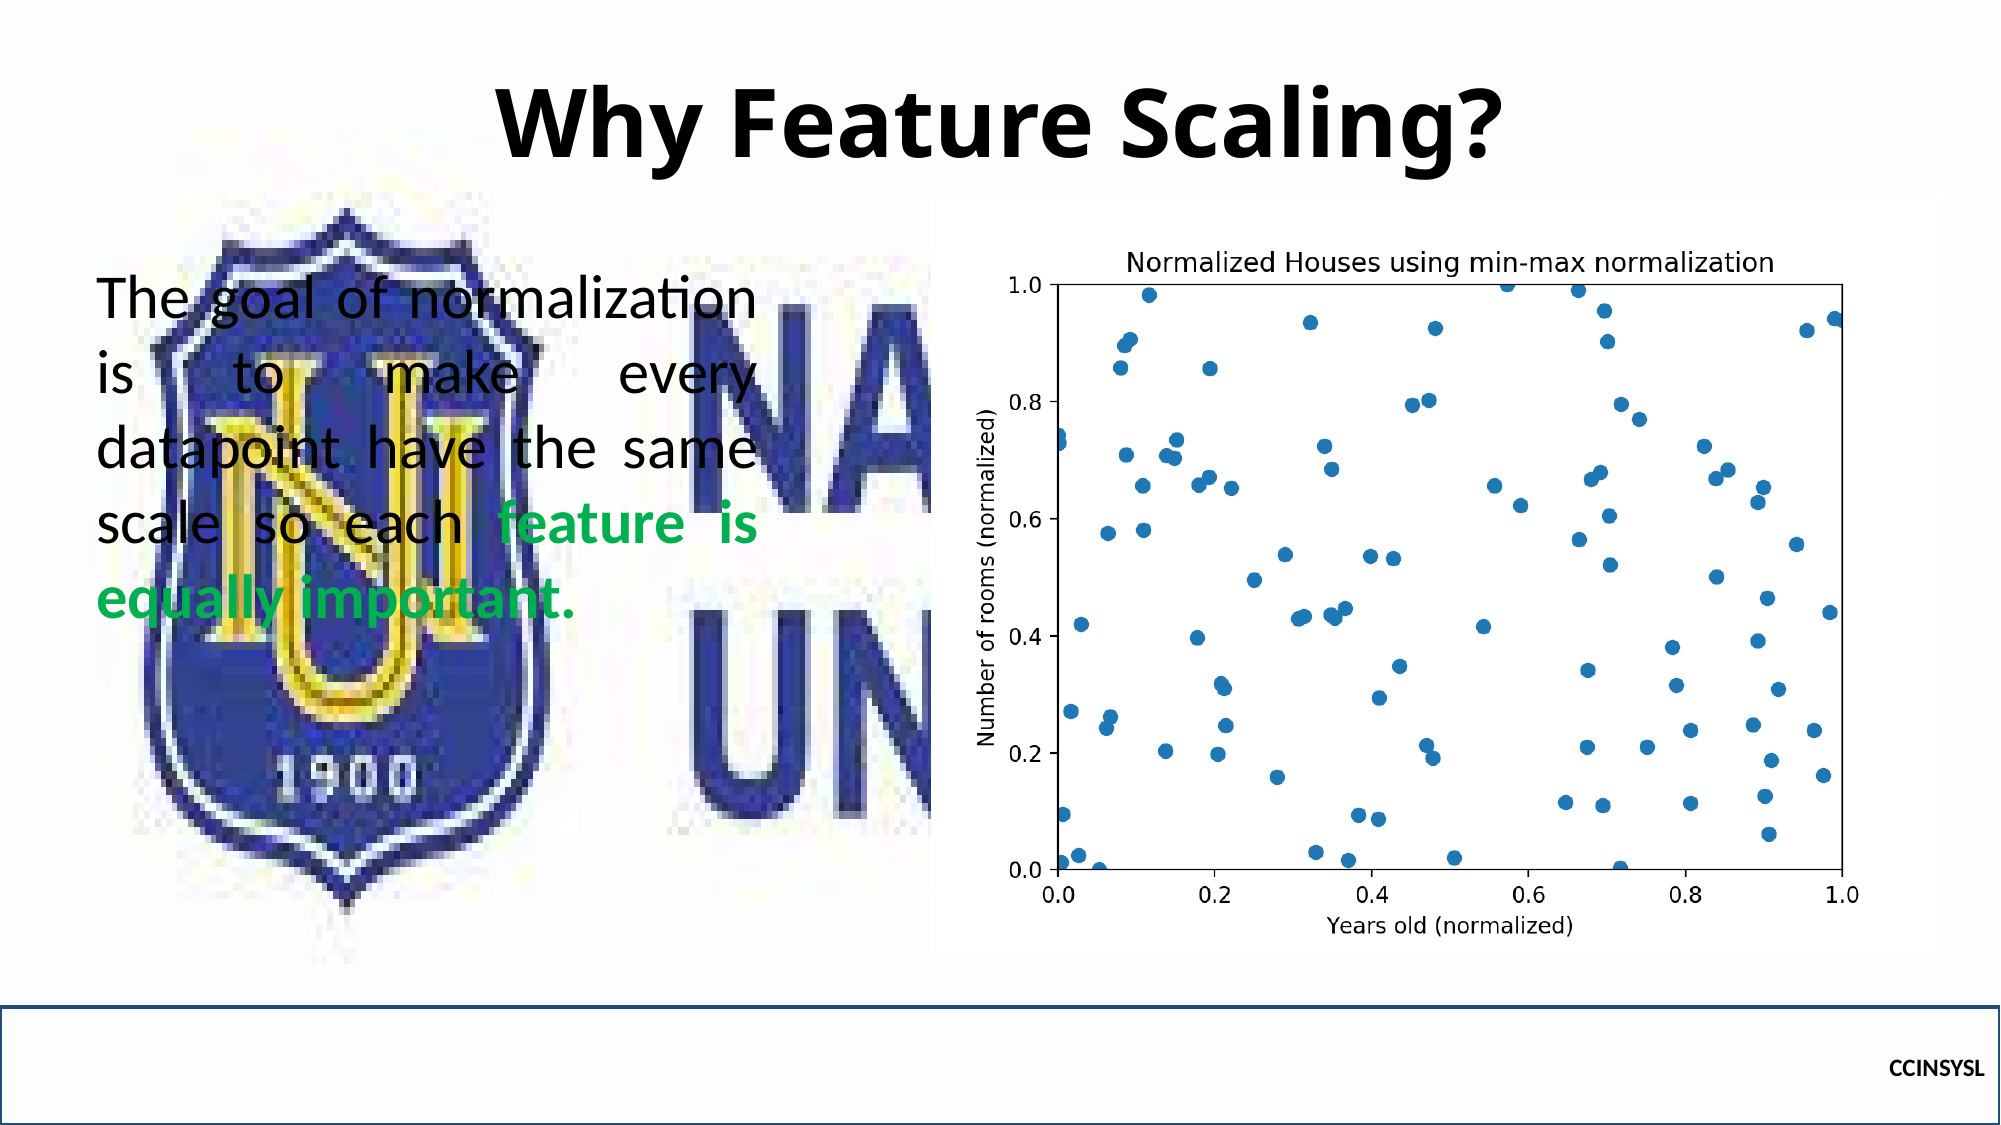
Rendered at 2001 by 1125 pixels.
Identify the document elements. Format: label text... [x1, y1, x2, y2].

text_box [249, 248, 931, 953]
picture [0, 0, 2000, 1007]
title Why Feature Scaling? [185, 68, 1815, 187]
footer CCINSYSL [0, 1007, 2000, 1125]
text_box The goal of normalization is to make every datapoint have the same scale so each feature is equally important. [81, 248, 774, 639]
